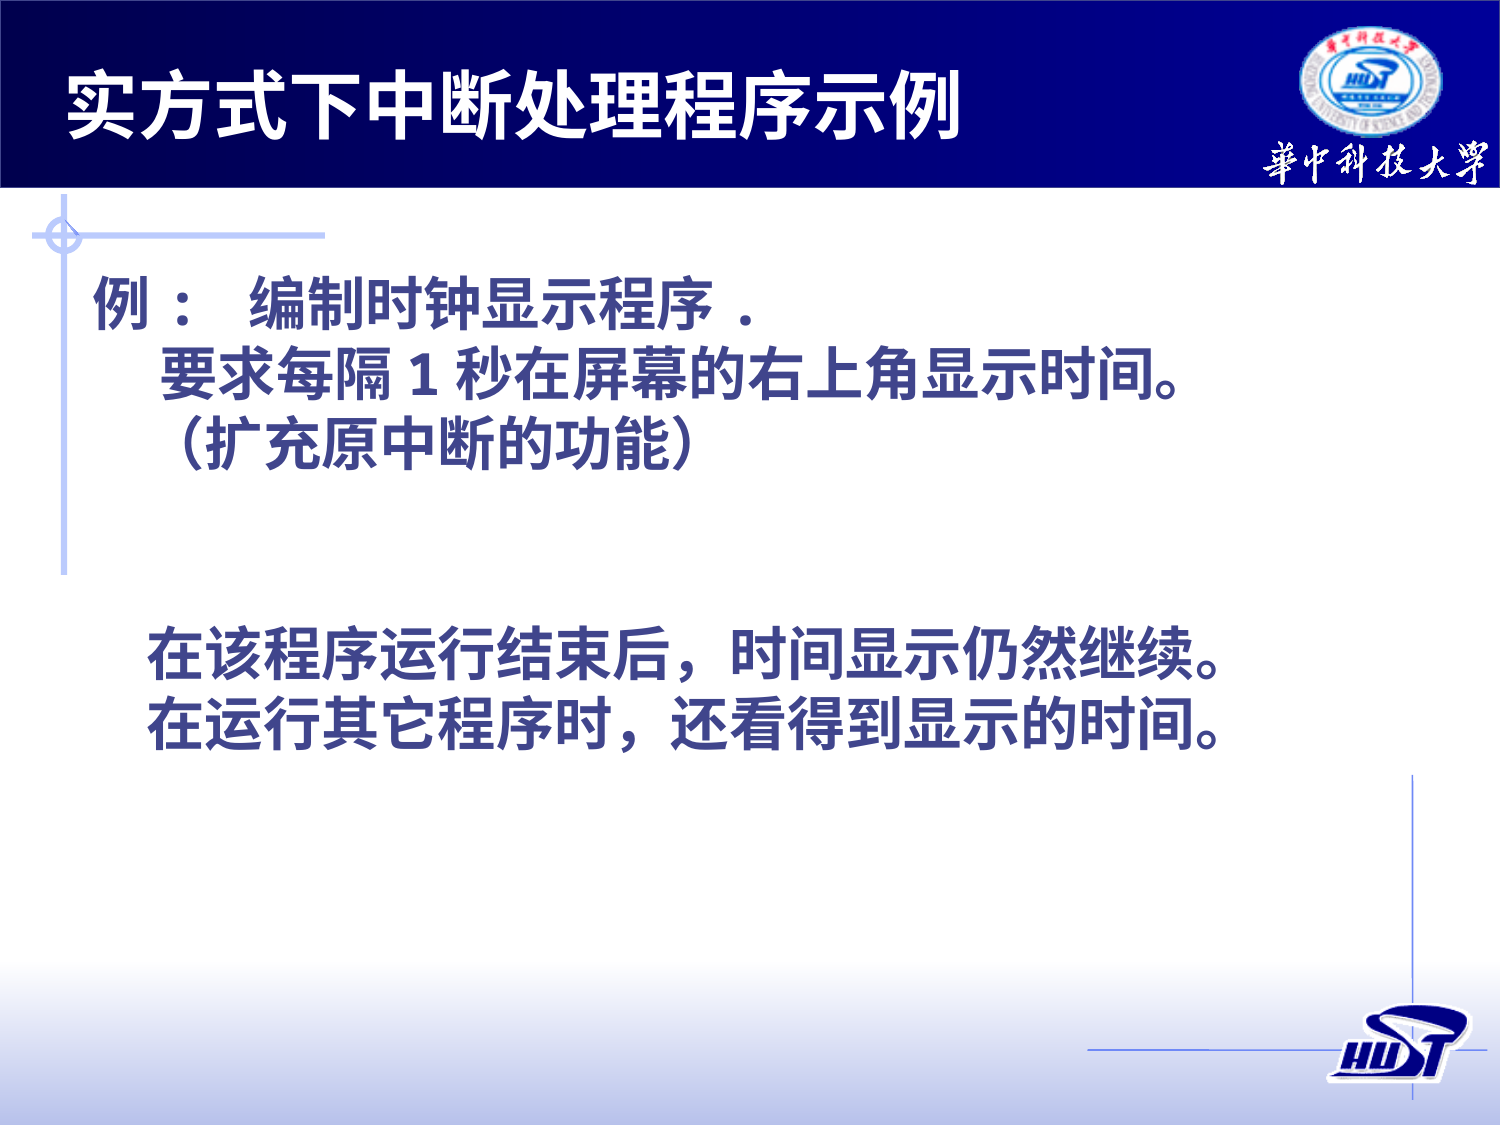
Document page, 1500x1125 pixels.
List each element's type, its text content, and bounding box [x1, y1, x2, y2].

picture [1299, 26, 1443, 138]
picture [1262, 140, 1488, 185]
text_box 实方式下中断处理程序示例 [48, 51, 1091, 156]
text_box 例: 编制时钟显示程序. 要求每隔1秒在屏幕的右上角显示时间。 （扩充原中断的功能） 在该程序运行结束后，时间显示仍然继续。 在运行其它程序时，还看得到显示的时间。 [78, 259, 1357, 765]
